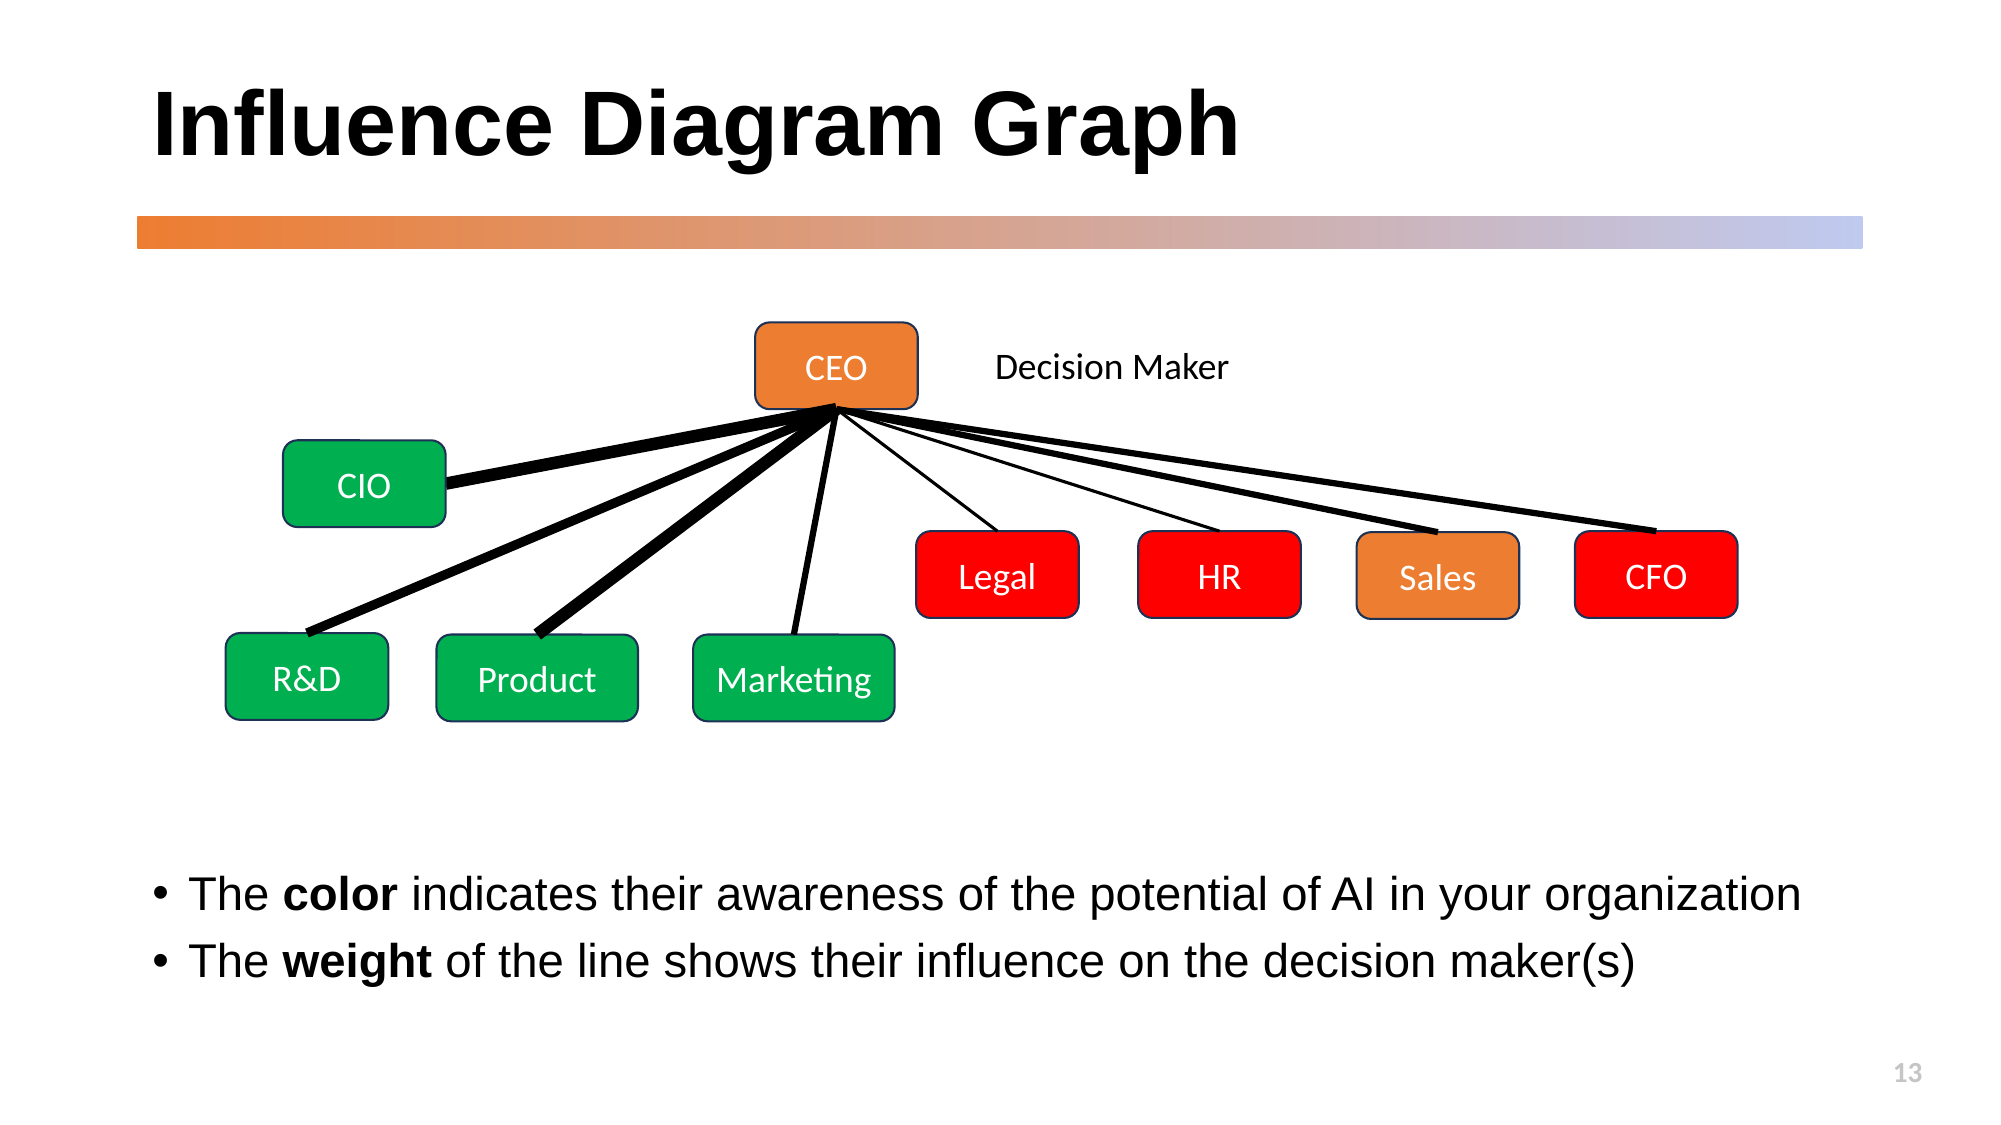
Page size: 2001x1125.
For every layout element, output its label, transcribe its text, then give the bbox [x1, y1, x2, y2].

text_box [836, 409, 1657, 532]
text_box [306, 409, 537, 634]
text_box Legal [915, 533, 1080, 619]
text_box R&D [224, 631, 390, 721]
text_box CIO [281, 439, 306, 529]
text_box HR [1137, 533, 1302, 619]
text_box Sales [1355, 532, 1521, 620]
slide_number 13 [1487, 1040, 1938, 1101]
text_box CFO [1573, 530, 1739, 619]
text_box CEO [754, 321, 919, 409]
text_box Marketing [692, 633, 896, 723]
text_box Decision Maker [980, 334, 1245, 395]
list The color indicates their awareness of the potential of AI in your organization The weight of the line shows their influence on the decision maker(s) [137, 862, 1841, 1042]
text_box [537, 409, 793, 635]
title Influence Diagram Graph [137, 35, 1863, 217]
text_box Product [435, 634, 640, 723]
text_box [793, 409, 837, 635]
